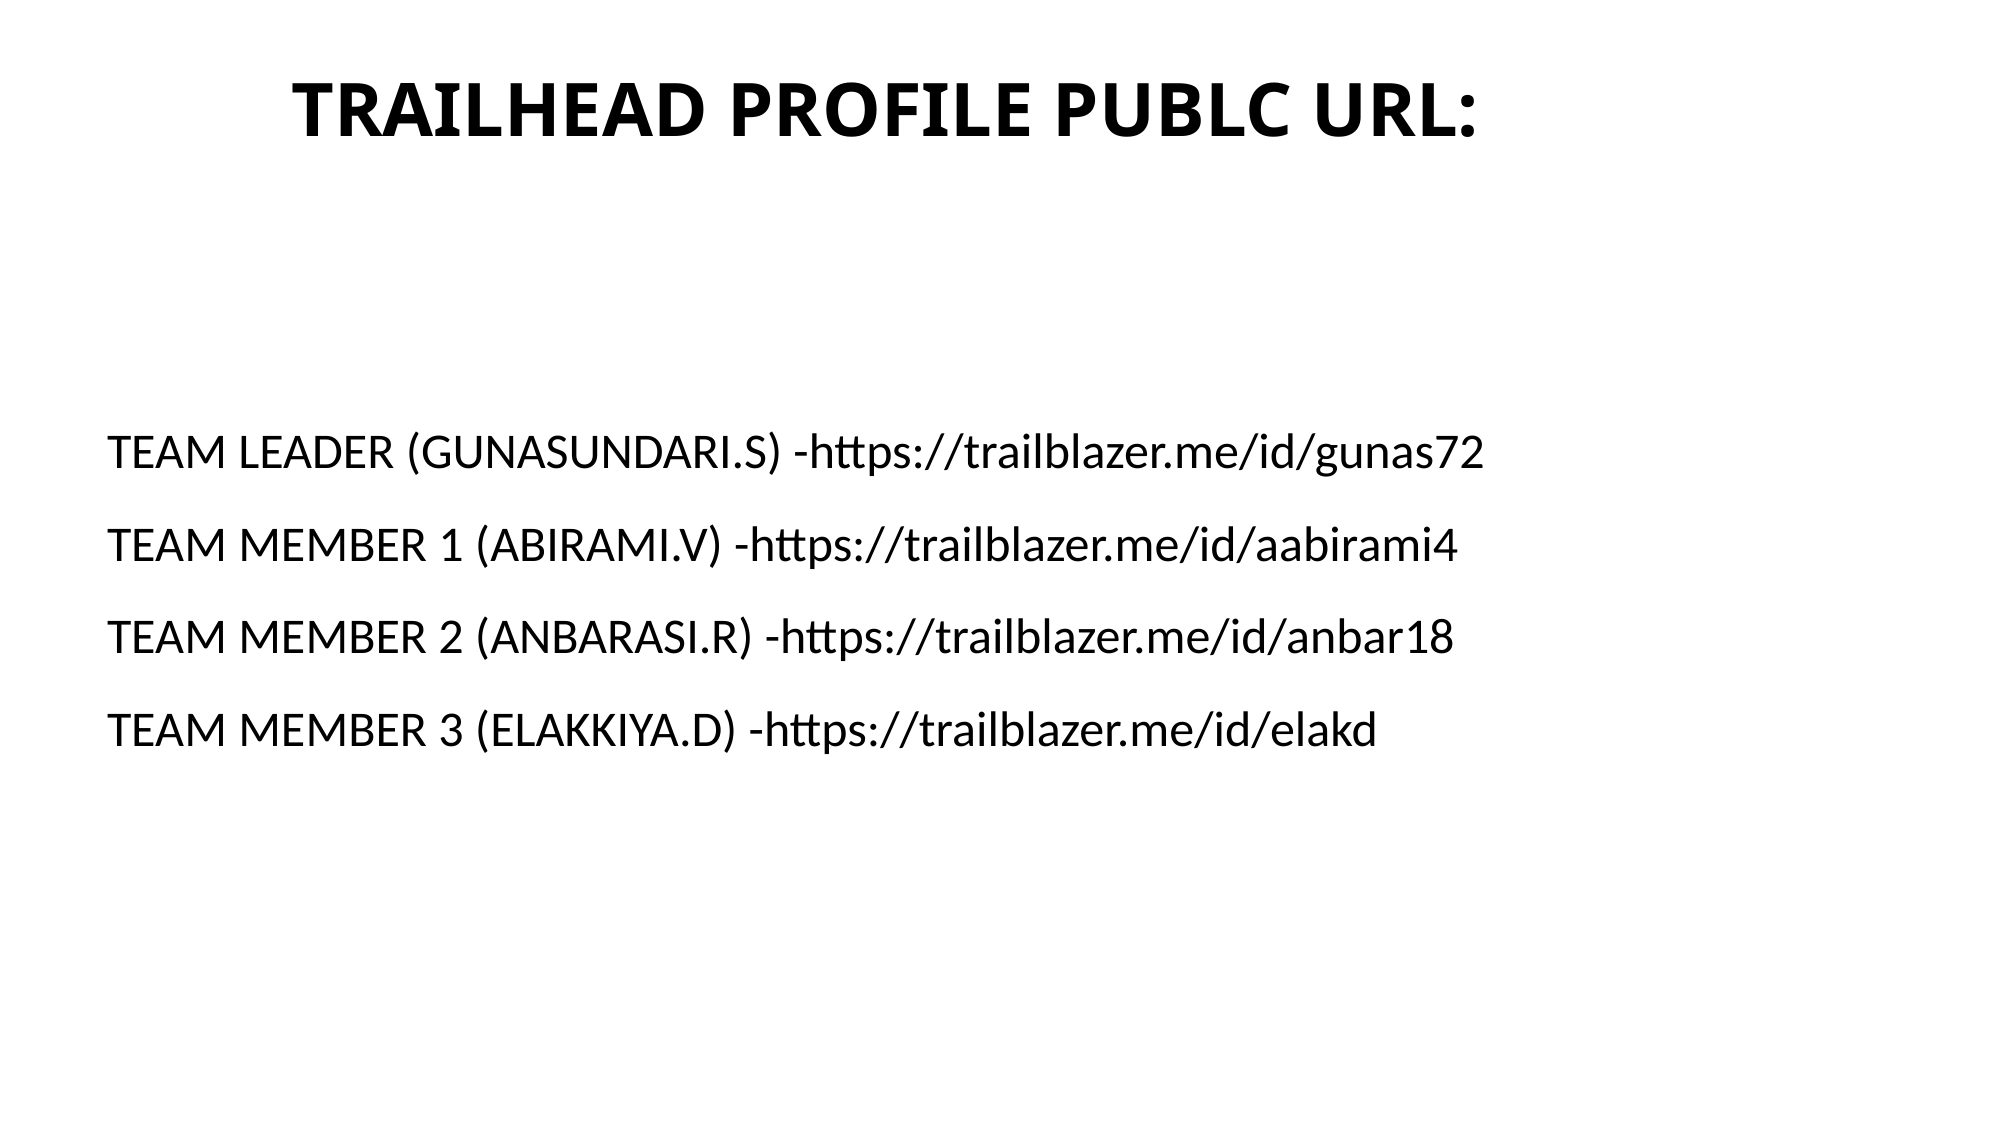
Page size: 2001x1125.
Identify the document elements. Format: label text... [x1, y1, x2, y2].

subtitle TEAM LEADER (GUNASUNDARI.S) -https://trailblazer.me/id/gunas72 TEAM MEMBER 1 (ABIRAMI.V) -https://trailblazer.me/id/aabirami4 TEAM MEMBER 2 (ANBARASI.R) -https://trailblazer.me/id/anbar18 TEAM MEMBER 3 (ELAKKIYA.D) -https://trailblazer.me/id/elakd [92, 398, 1750, 983]
title TRAILHEAD PROFILE PUBLC URL: [21, 33, 1750, 161]
